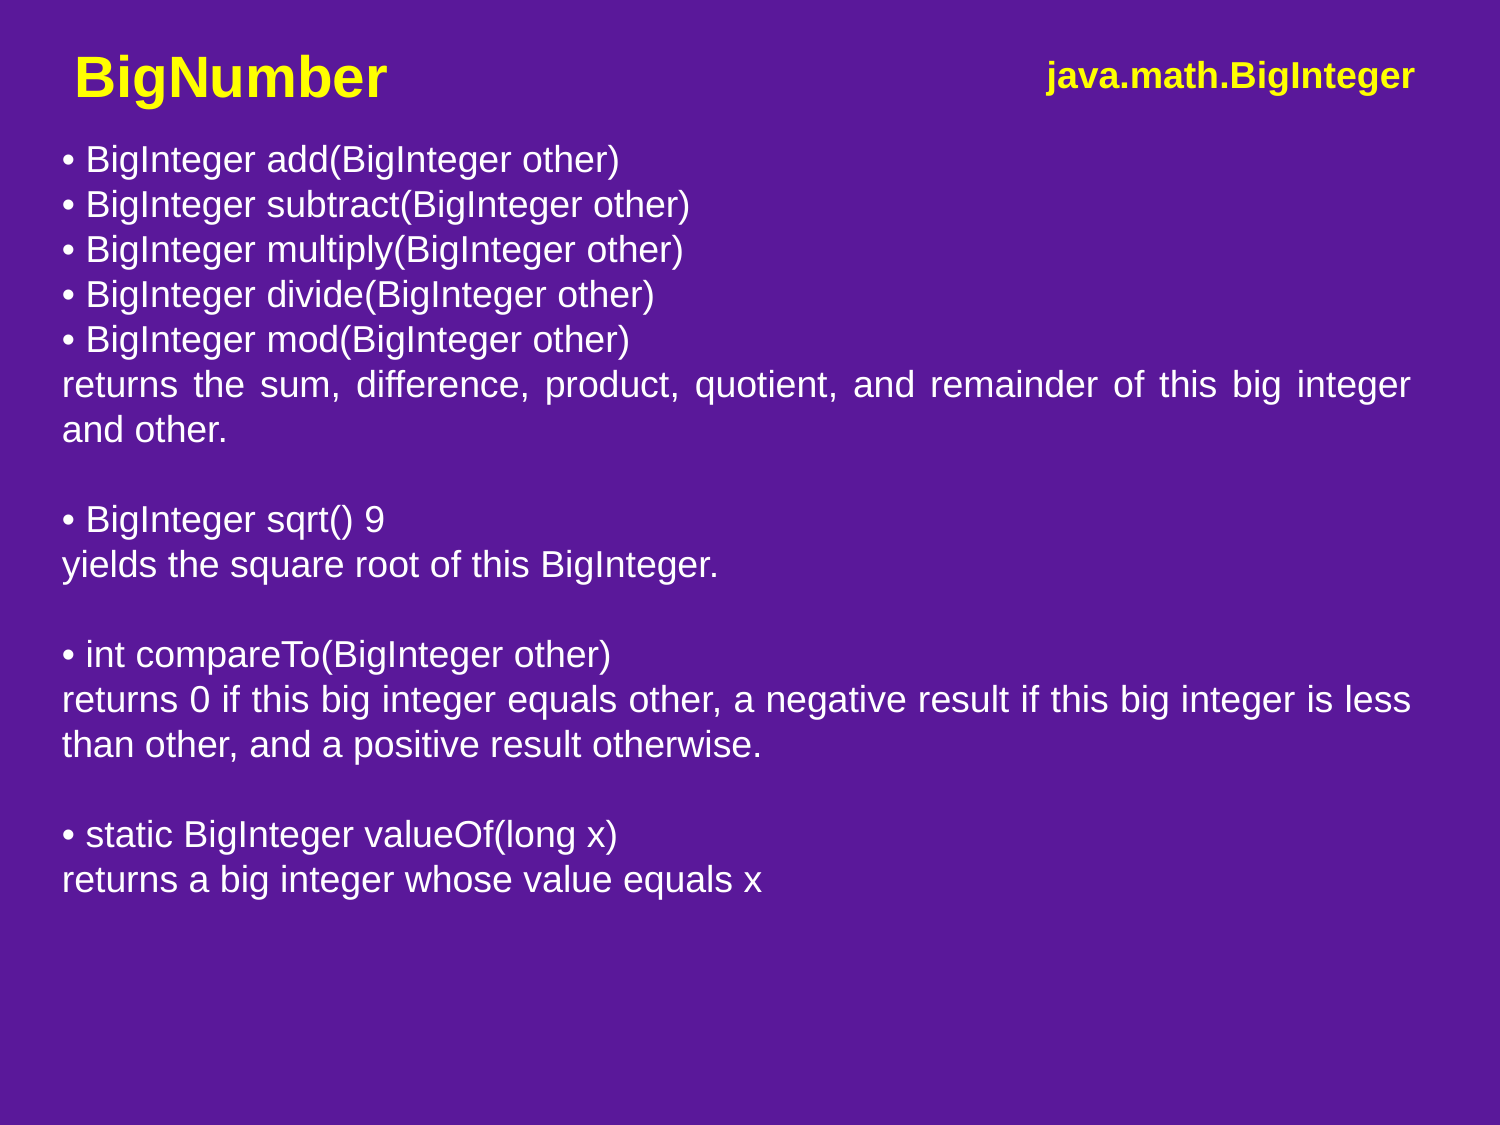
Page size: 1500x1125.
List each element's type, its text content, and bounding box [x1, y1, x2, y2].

text_box BigNumber [72, 37, 1229, 110]
text_box • BigInteger add(BigInteger other) • BigInteger subtract(BigInteger other) • BigInteger multiply(BigInteger other) • BigInteger divide(BigInteger other) • BigInteger mod(BigInteger other) returns the sum, difference, product, quotient, and remainder of this big integer and other. • BigInteger sqrt() 9 yields the square root of this BigInteger. • int compareTo(BigInteger other) returns 0 if this big integer equals other, a negative result if this big integer is less than other, and a positive result otherwise. • static BigInteger valueOf(long x) returns a big integer whose value equals x [47, 128, 1427, 908]
text_box java.math.BigInteger [1031, 43, 1431, 104]
